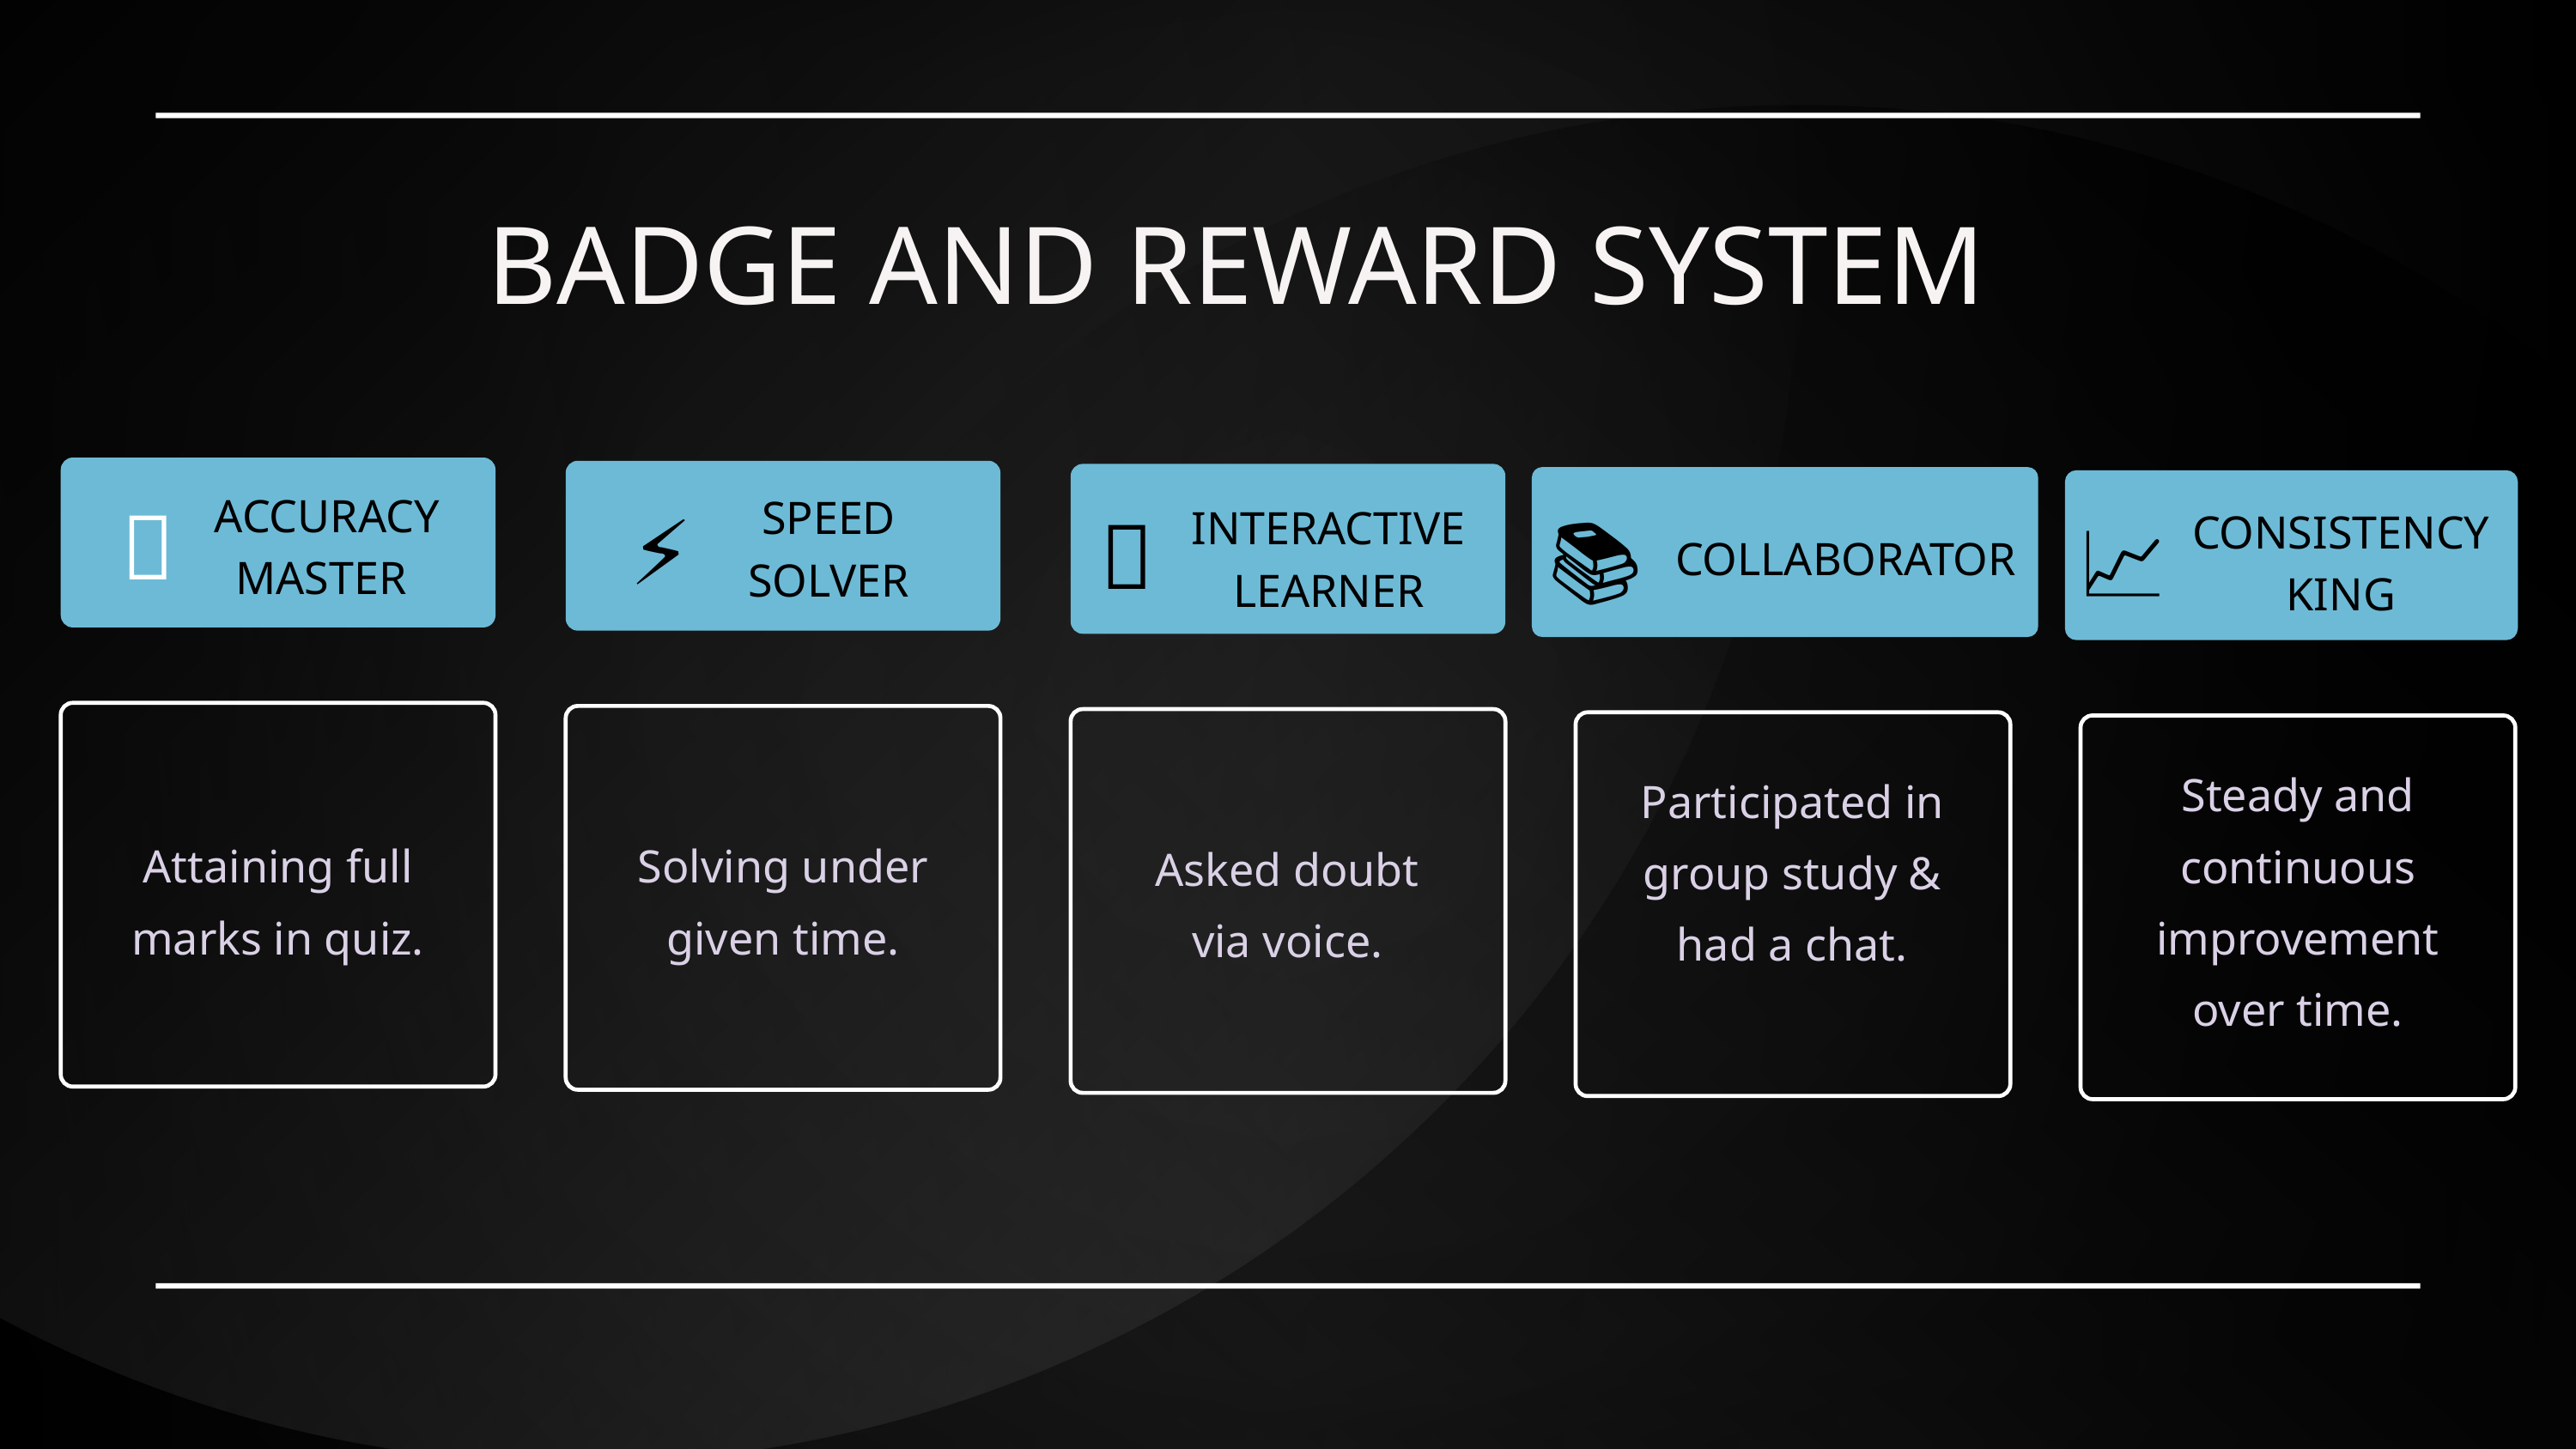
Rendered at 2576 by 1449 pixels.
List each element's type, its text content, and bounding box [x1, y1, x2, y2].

text_box [0, 0, 2576, 1449]
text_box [2064, 470, 2518, 640]
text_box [565, 706, 1001, 1090]
text_box BADGE AND REWARD SYSTEM [211, 175, 2262, 326]
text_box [1070, 708, 1506, 1094]
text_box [60, 457, 496, 628]
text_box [60, 702, 496, 1087]
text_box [1070, 464, 1506, 634]
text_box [1531, 466, 2038, 638]
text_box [565, 460, 1001, 631]
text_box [2080, 715, 2516, 1100]
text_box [1575, 712, 2011, 1097]
